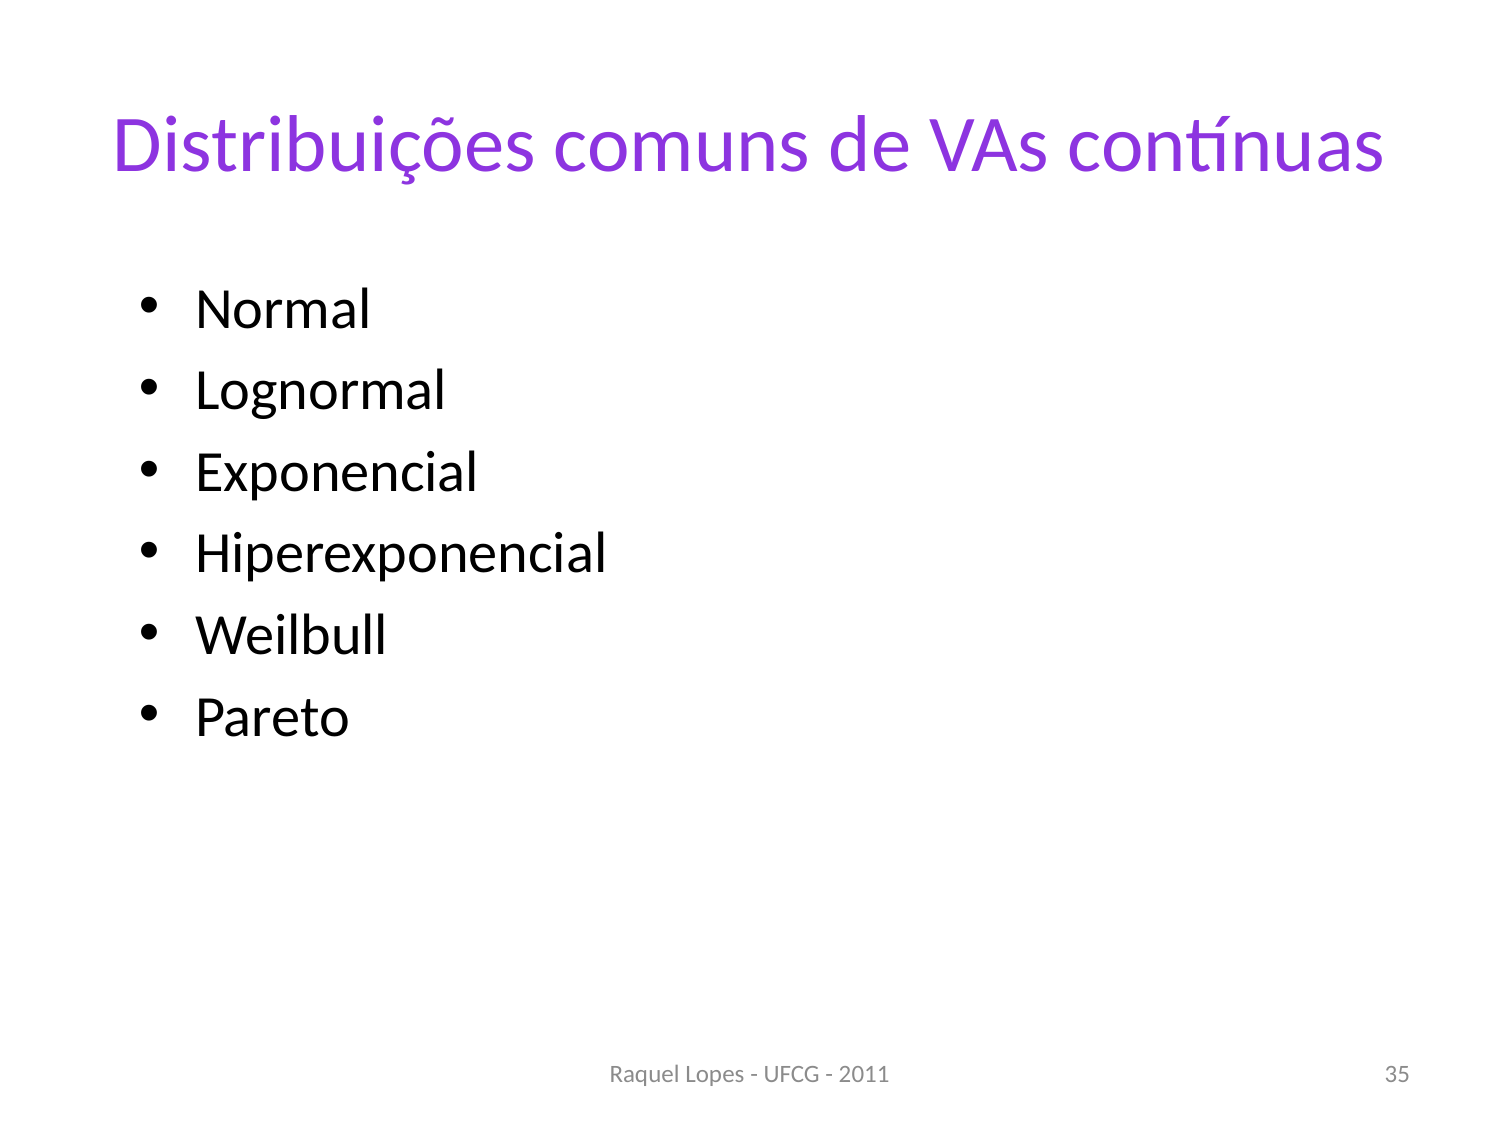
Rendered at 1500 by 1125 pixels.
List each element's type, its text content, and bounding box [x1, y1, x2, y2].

title Distribuições comuns de VAs contínuas [75, 45, 1425, 233]
list Normal Lognormal Exponencial Hiperexponencial Weilbull Pareto [123, 262, 1425, 1005]
slide_number 35 [1074, 1042, 1425, 1103]
footer Raquel Lopes - UFCG - 2011 [512, 1042, 988, 1103]
